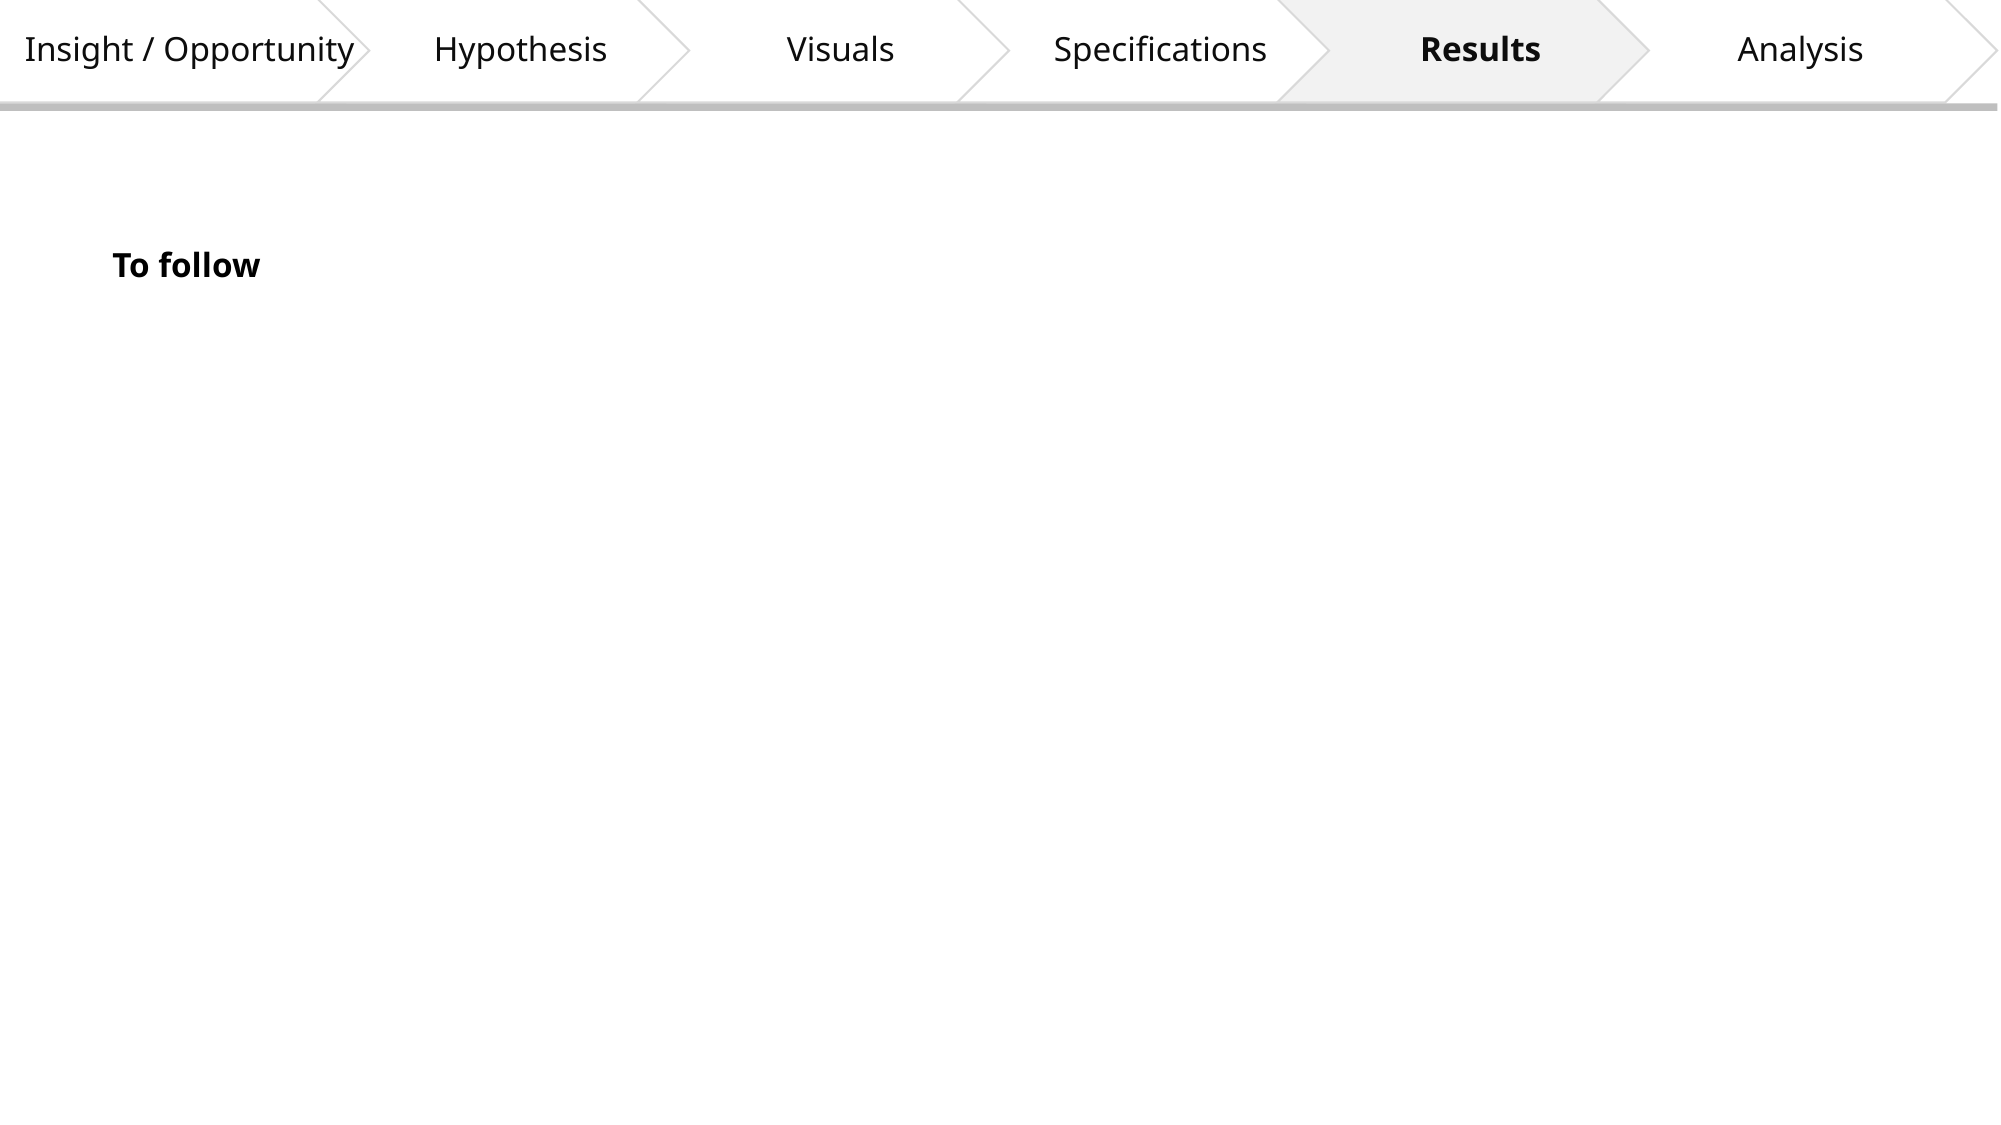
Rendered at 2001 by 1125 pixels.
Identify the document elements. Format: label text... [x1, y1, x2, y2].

text_box To follow [97, 236, 276, 292]
text_box [0, 103, 1998, 112]
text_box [0, 0, 1998, 103]
